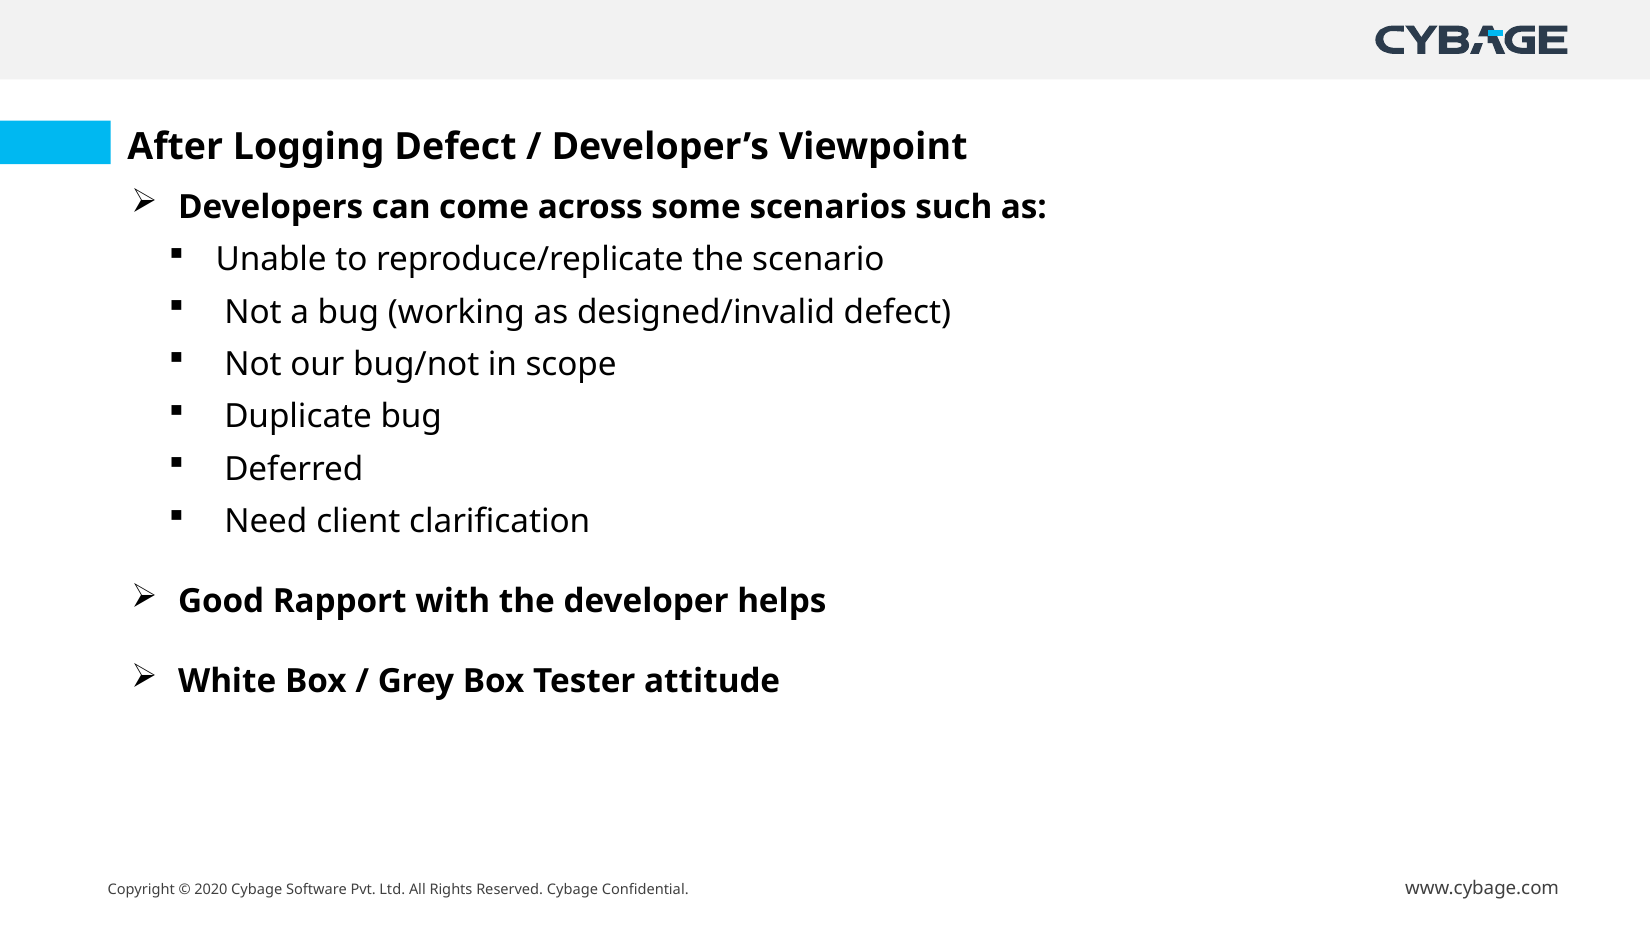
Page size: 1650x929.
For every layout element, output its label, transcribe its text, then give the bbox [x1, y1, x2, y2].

text_box Developers can come across some scenarios such as: Unable to reproduce/replicate the scenario Not a bug (working as designed/invalid defect) Not our bug/not in scope Duplicate bug Deferred Need client clarification Good Rapport with the developer helps White Box / Grey Box Tester attitude [114, 176, 1515, 777]
text_box After Logging Defect / Developer’s Viewpoint [110, 114, 1063, 190]
text_box [0, 118, 110, 166]
